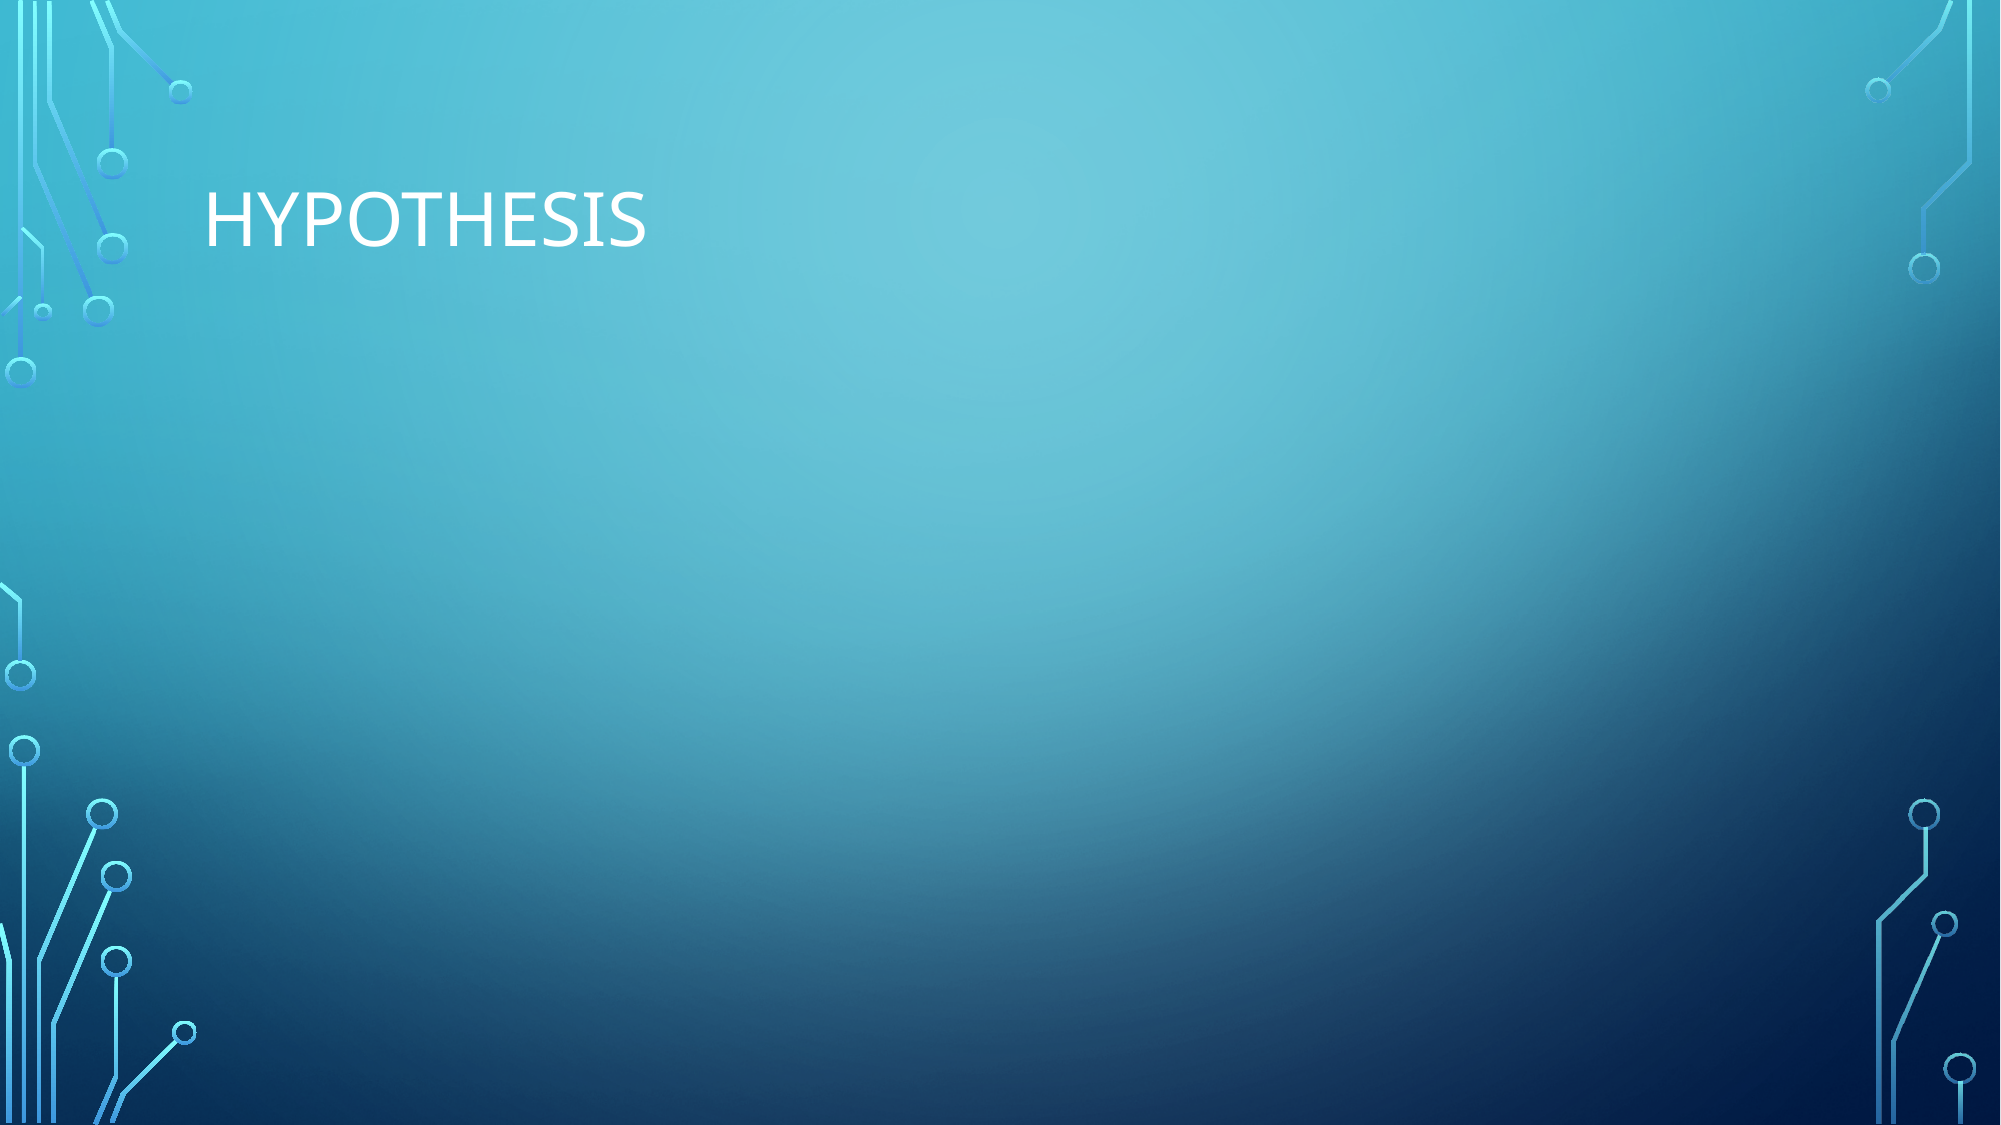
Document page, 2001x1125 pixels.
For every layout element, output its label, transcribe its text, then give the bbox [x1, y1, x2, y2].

title Hypothesis [187, 101, 1813, 344]
